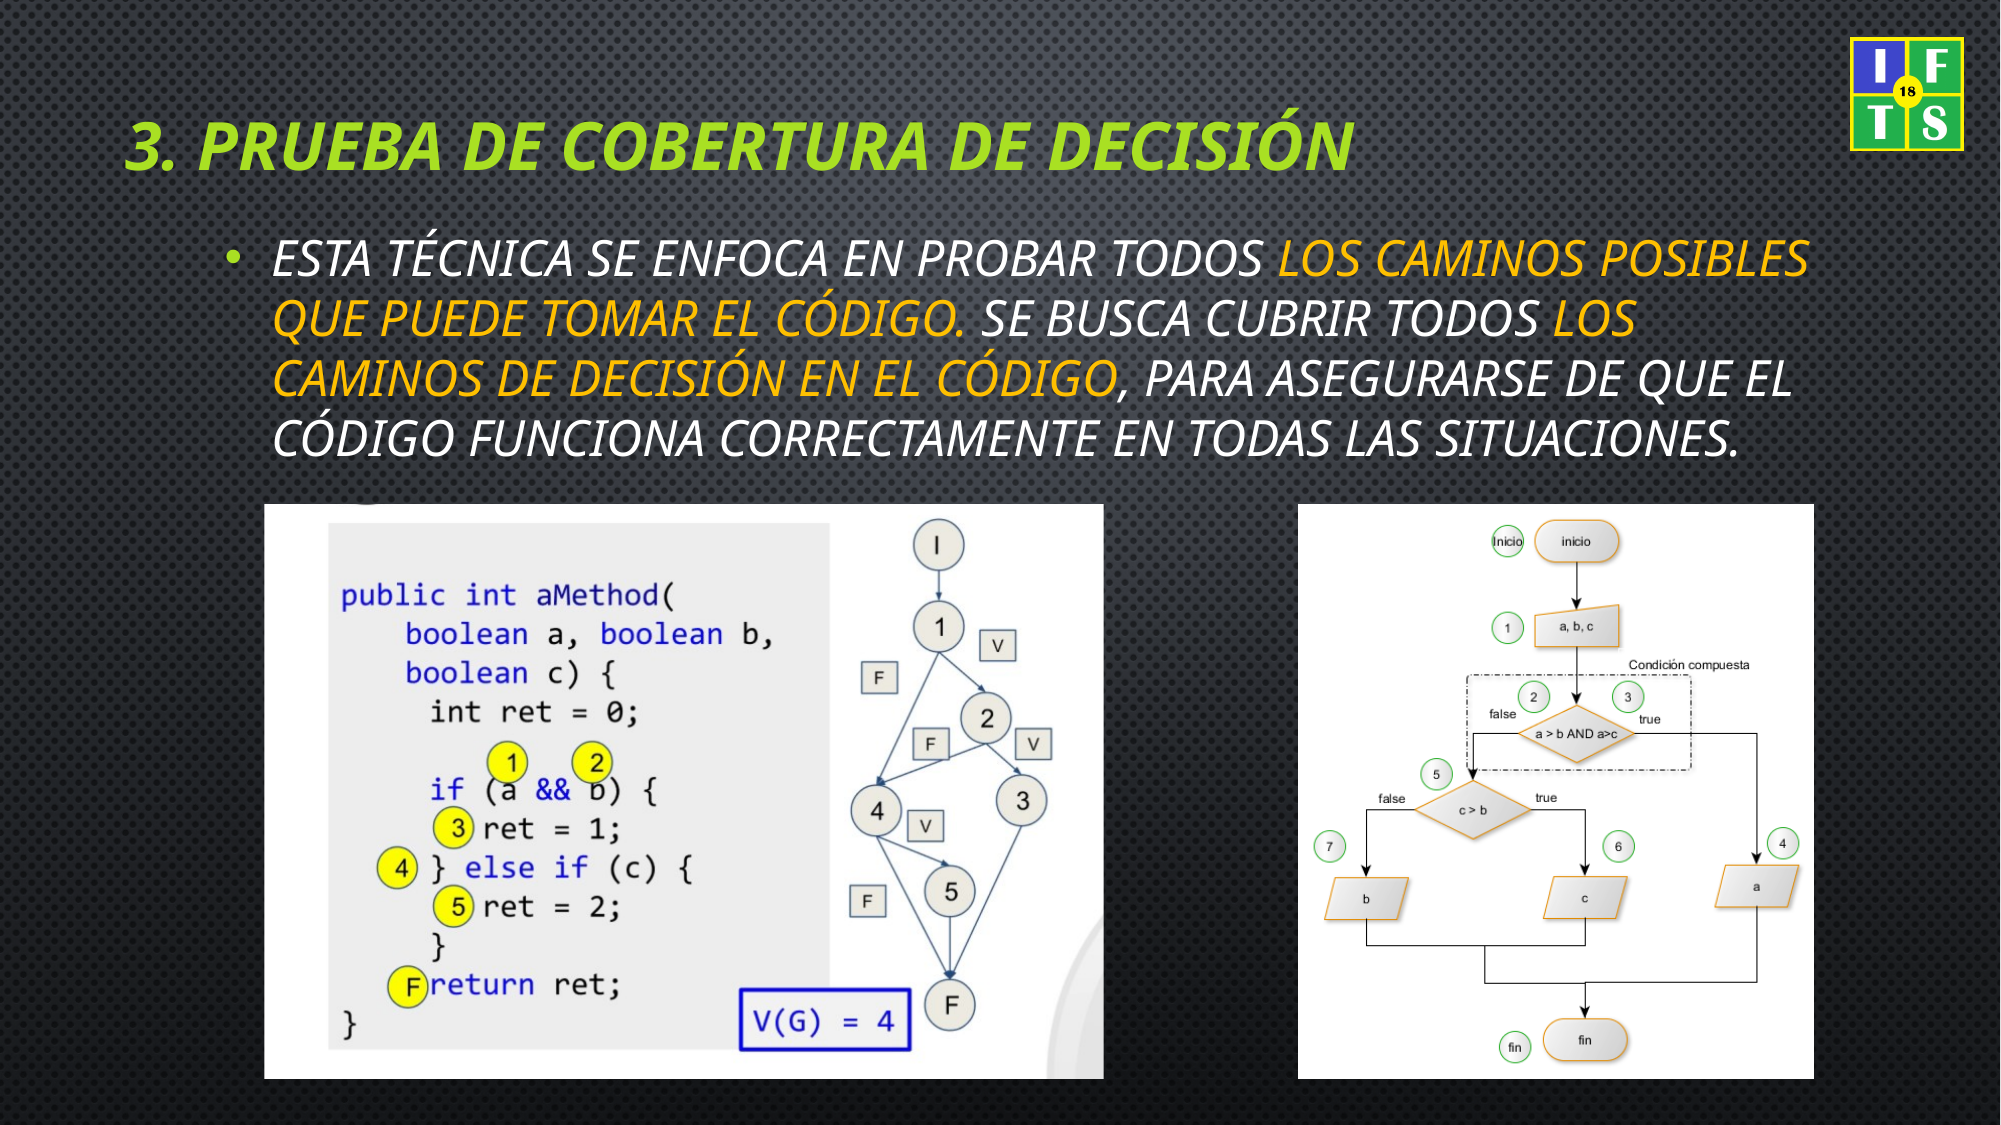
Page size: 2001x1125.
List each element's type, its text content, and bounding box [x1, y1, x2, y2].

list esta técnica se enfoca en probar todos los caminos posibles que puede tomar el código. Se busca cubrir todos los caminos de decisión en el código, para asegurarse de que el código funciona correctamente en todas las situaciones. [209, 216, 1835, 478]
picture [1298, 504, 1814, 1080]
title 3. Prueba de cobertura de decisión [110, 49, 1736, 240]
picture [263, 504, 1104, 1080]
picture [1850, 36, 1965, 151]
